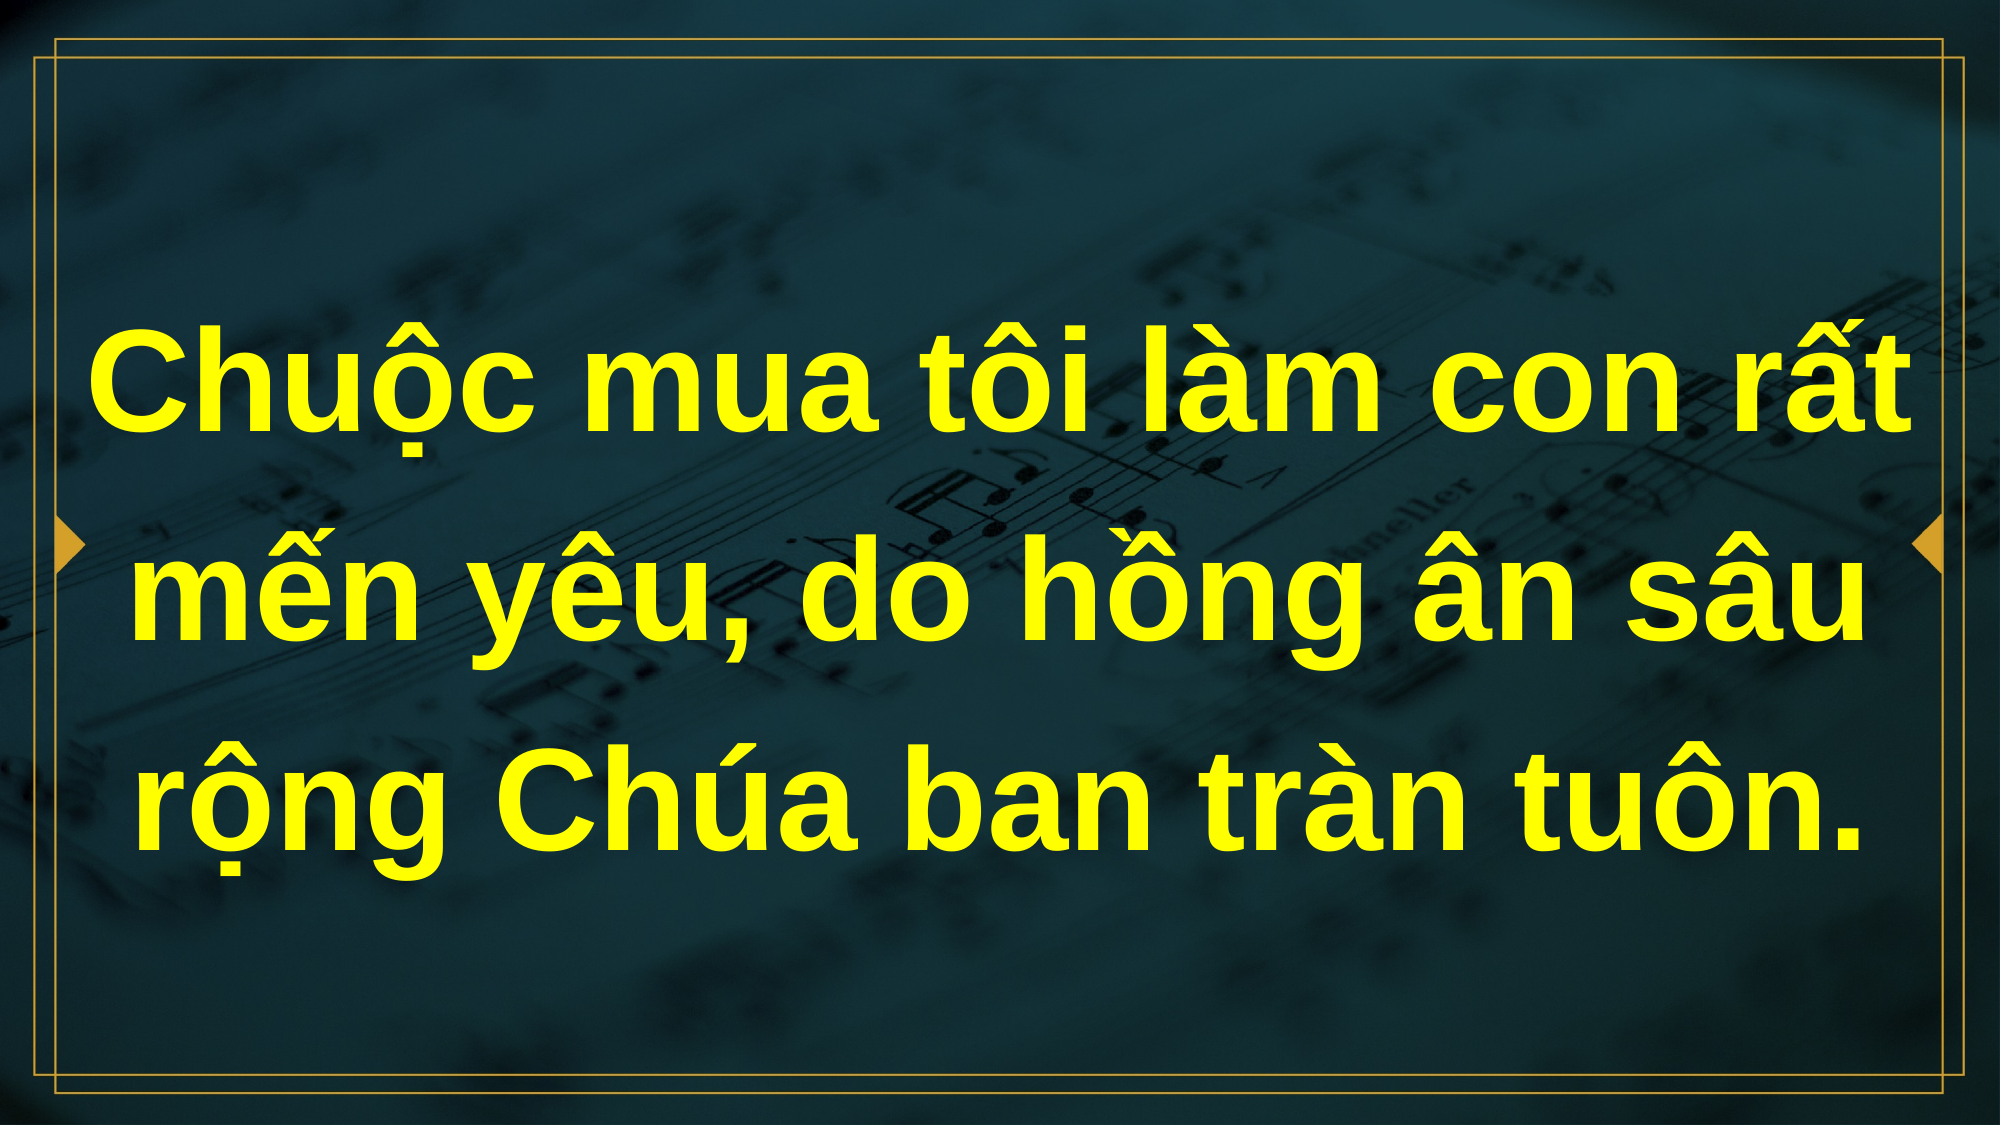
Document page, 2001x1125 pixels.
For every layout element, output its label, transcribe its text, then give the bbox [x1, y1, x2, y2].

picture [0, 0, 2000, 1125]
title Chuộc mua tôi làm con rất mến yêu, do hồng ân sâu rộng Chúa ban tràn tuôn. [55, 53, 1945, 1077]
